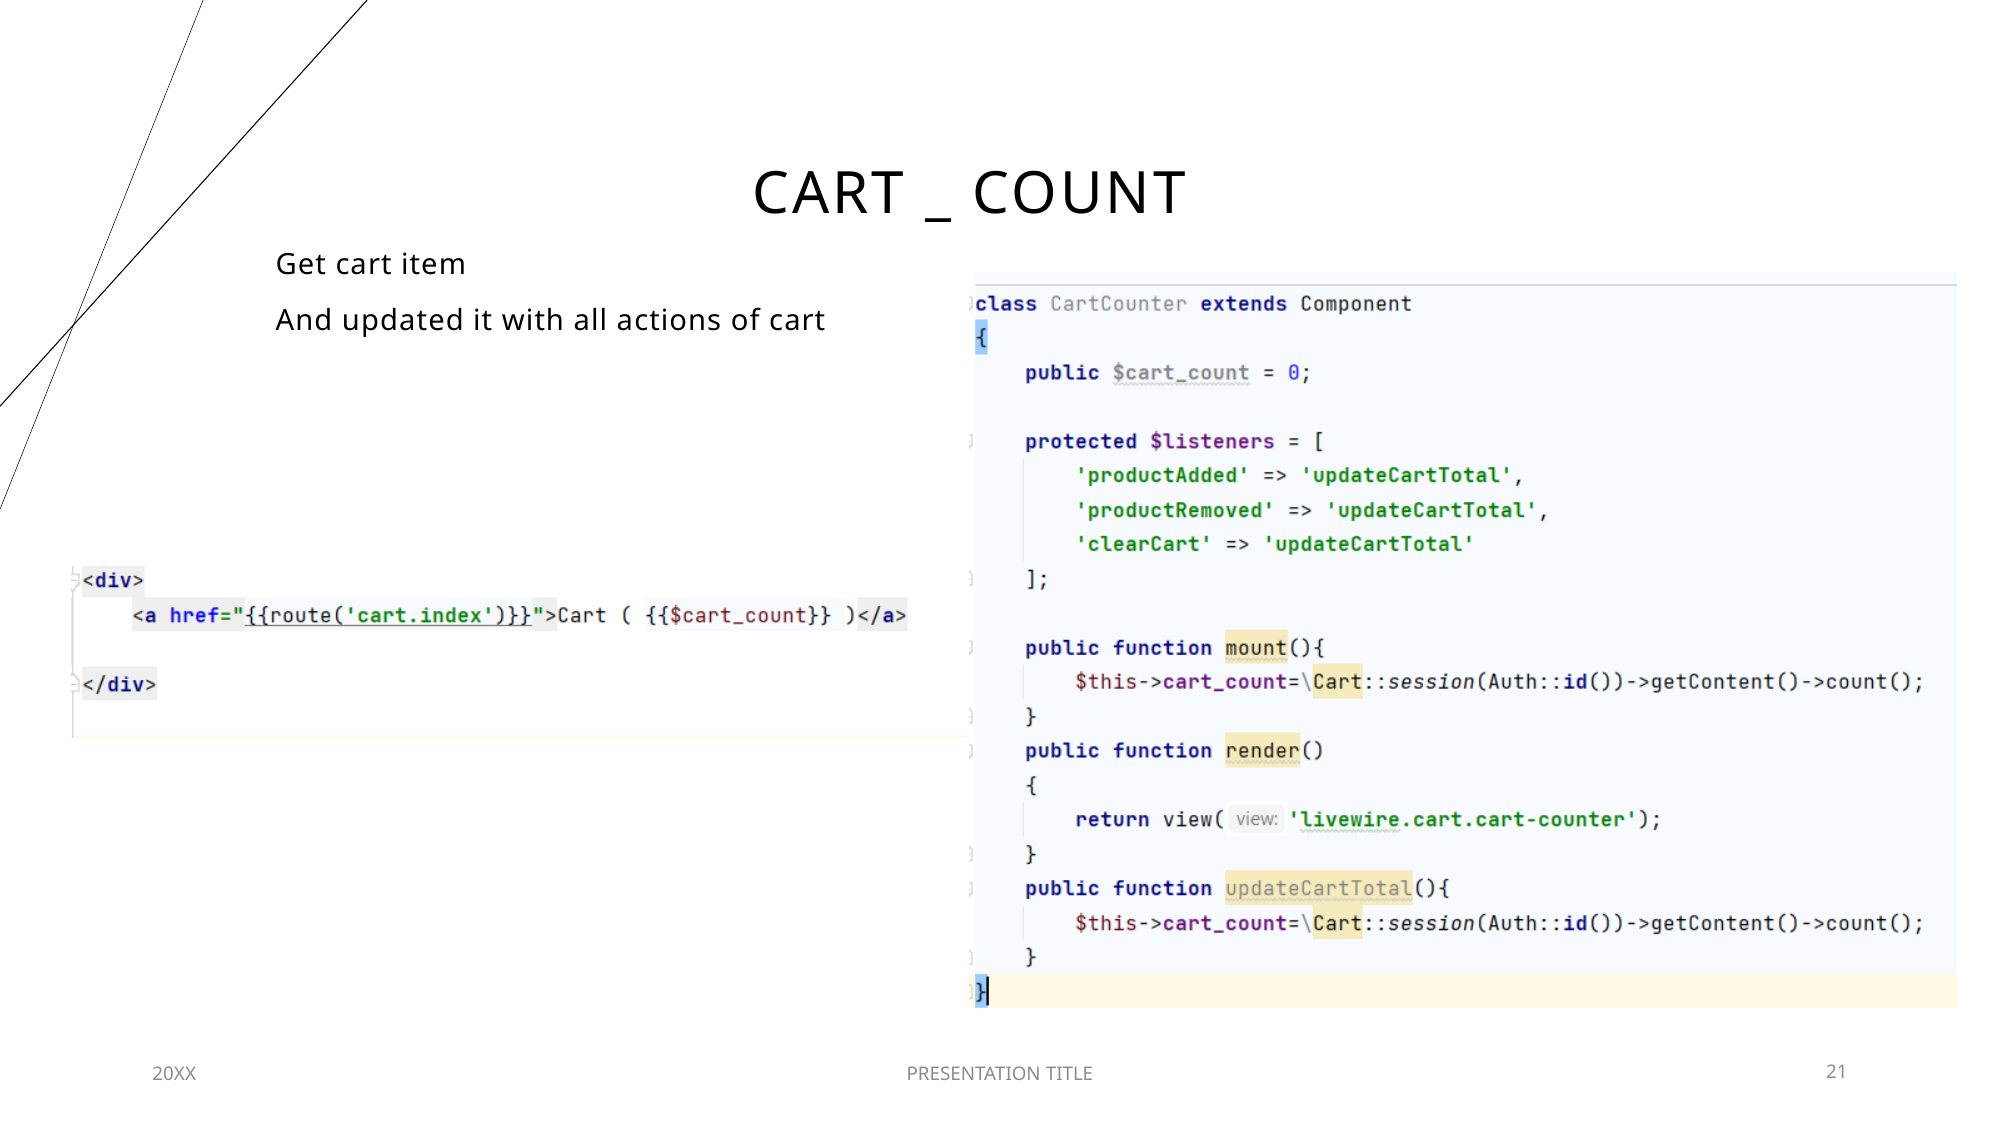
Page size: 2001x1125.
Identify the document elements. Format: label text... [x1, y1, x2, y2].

footer PRESENTATION TITLE [662, 1042, 1338, 1103]
title Cart _ Count [278, 86, 1661, 272]
slide_number 21 [1412, 1042, 1863, 1103]
slide_number 20XX [137, 1042, 588, 1103]
picture [71, 272, 1957, 1033]
list Get cart item And updated it with all actions of cart [260, 237, 1034, 566]
